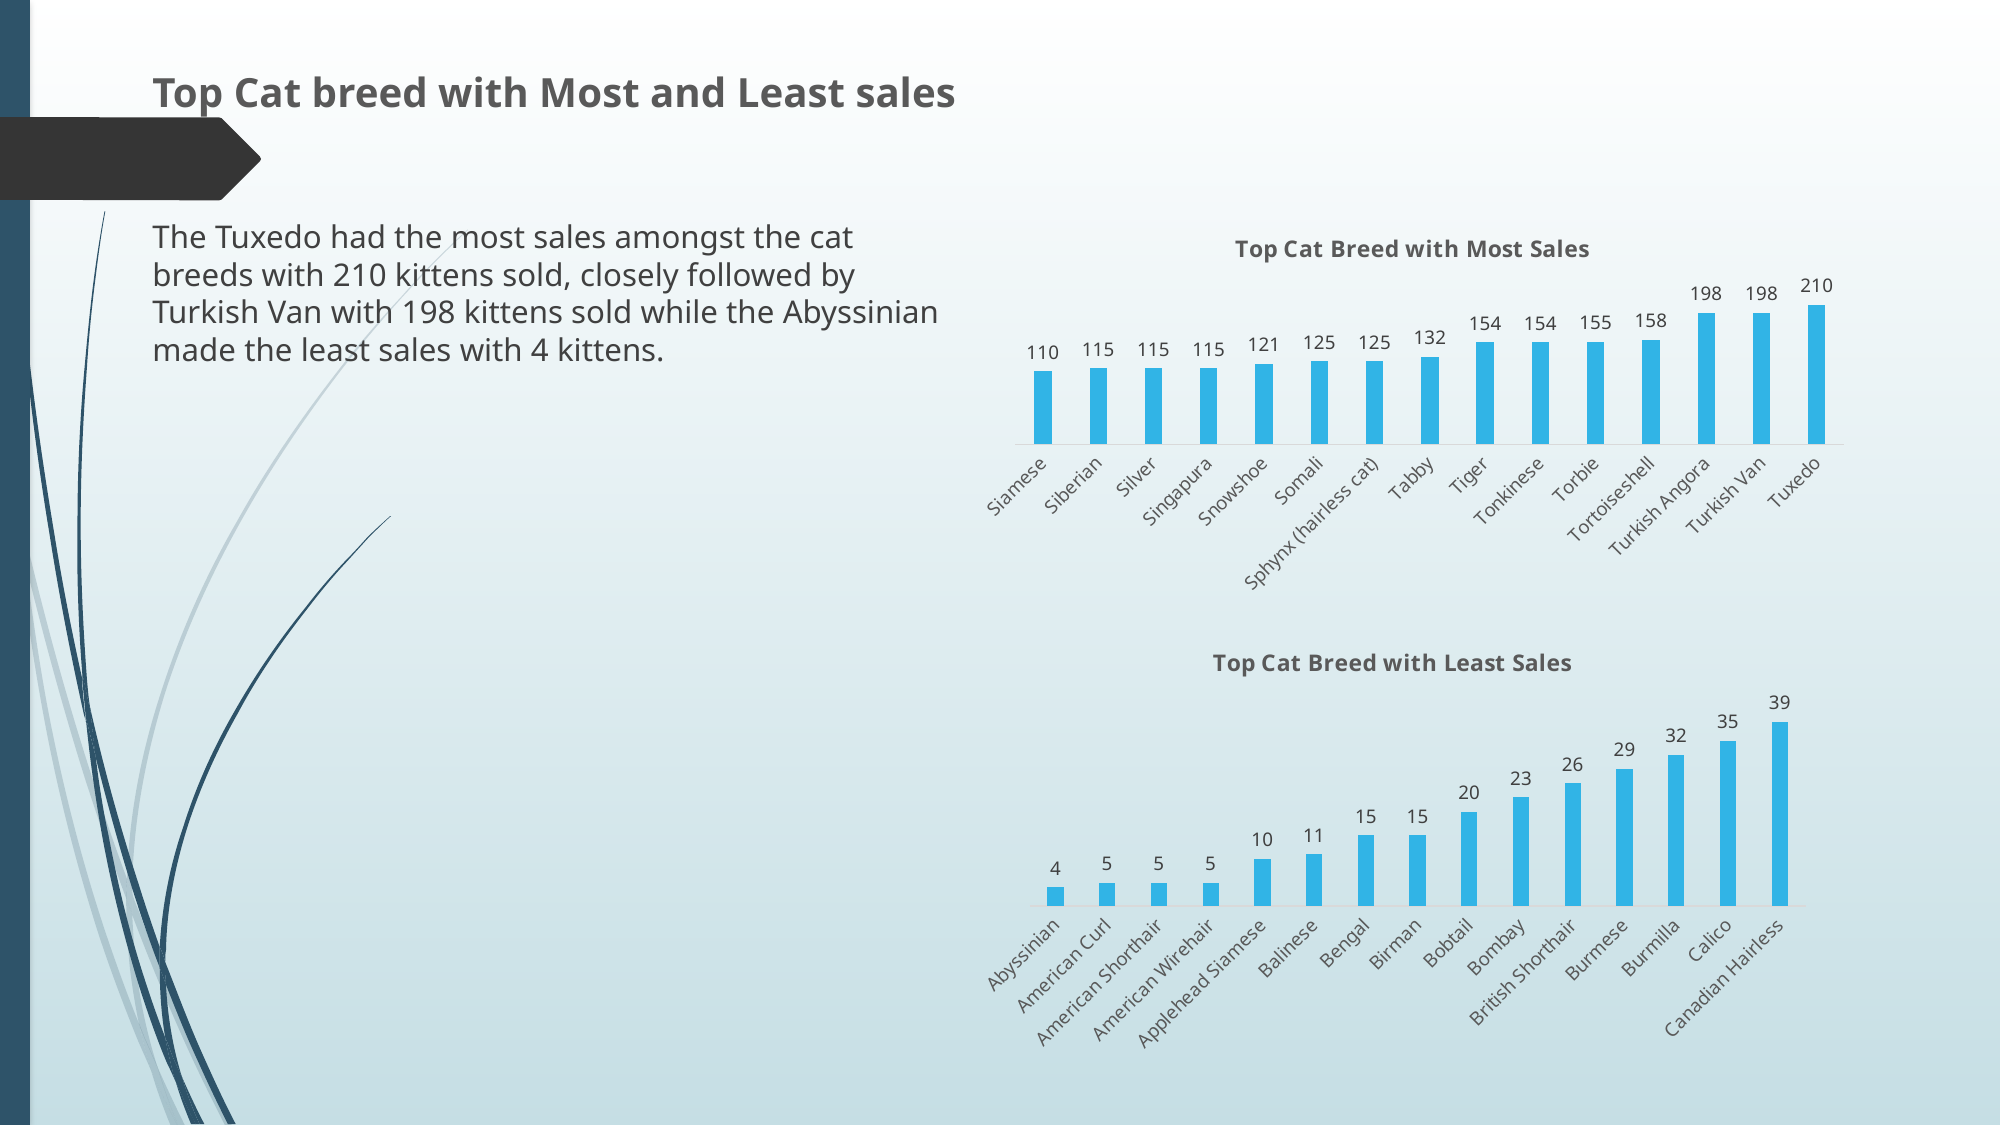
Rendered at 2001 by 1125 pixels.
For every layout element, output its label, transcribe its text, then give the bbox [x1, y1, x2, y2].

chart [962, 209, 1863, 605]
list The Tuxedo had the most sales amongst the cat breeds with 210 kittens sold, closely followed by Turkish Van with 198 kittens sold while the Abyssinian made the least sales with 4 kittens. [137, 209, 962, 446]
title Top Cat breed with Most and Least sales [137, 59, 1023, 157]
chart [962, 622, 1824, 1063]
